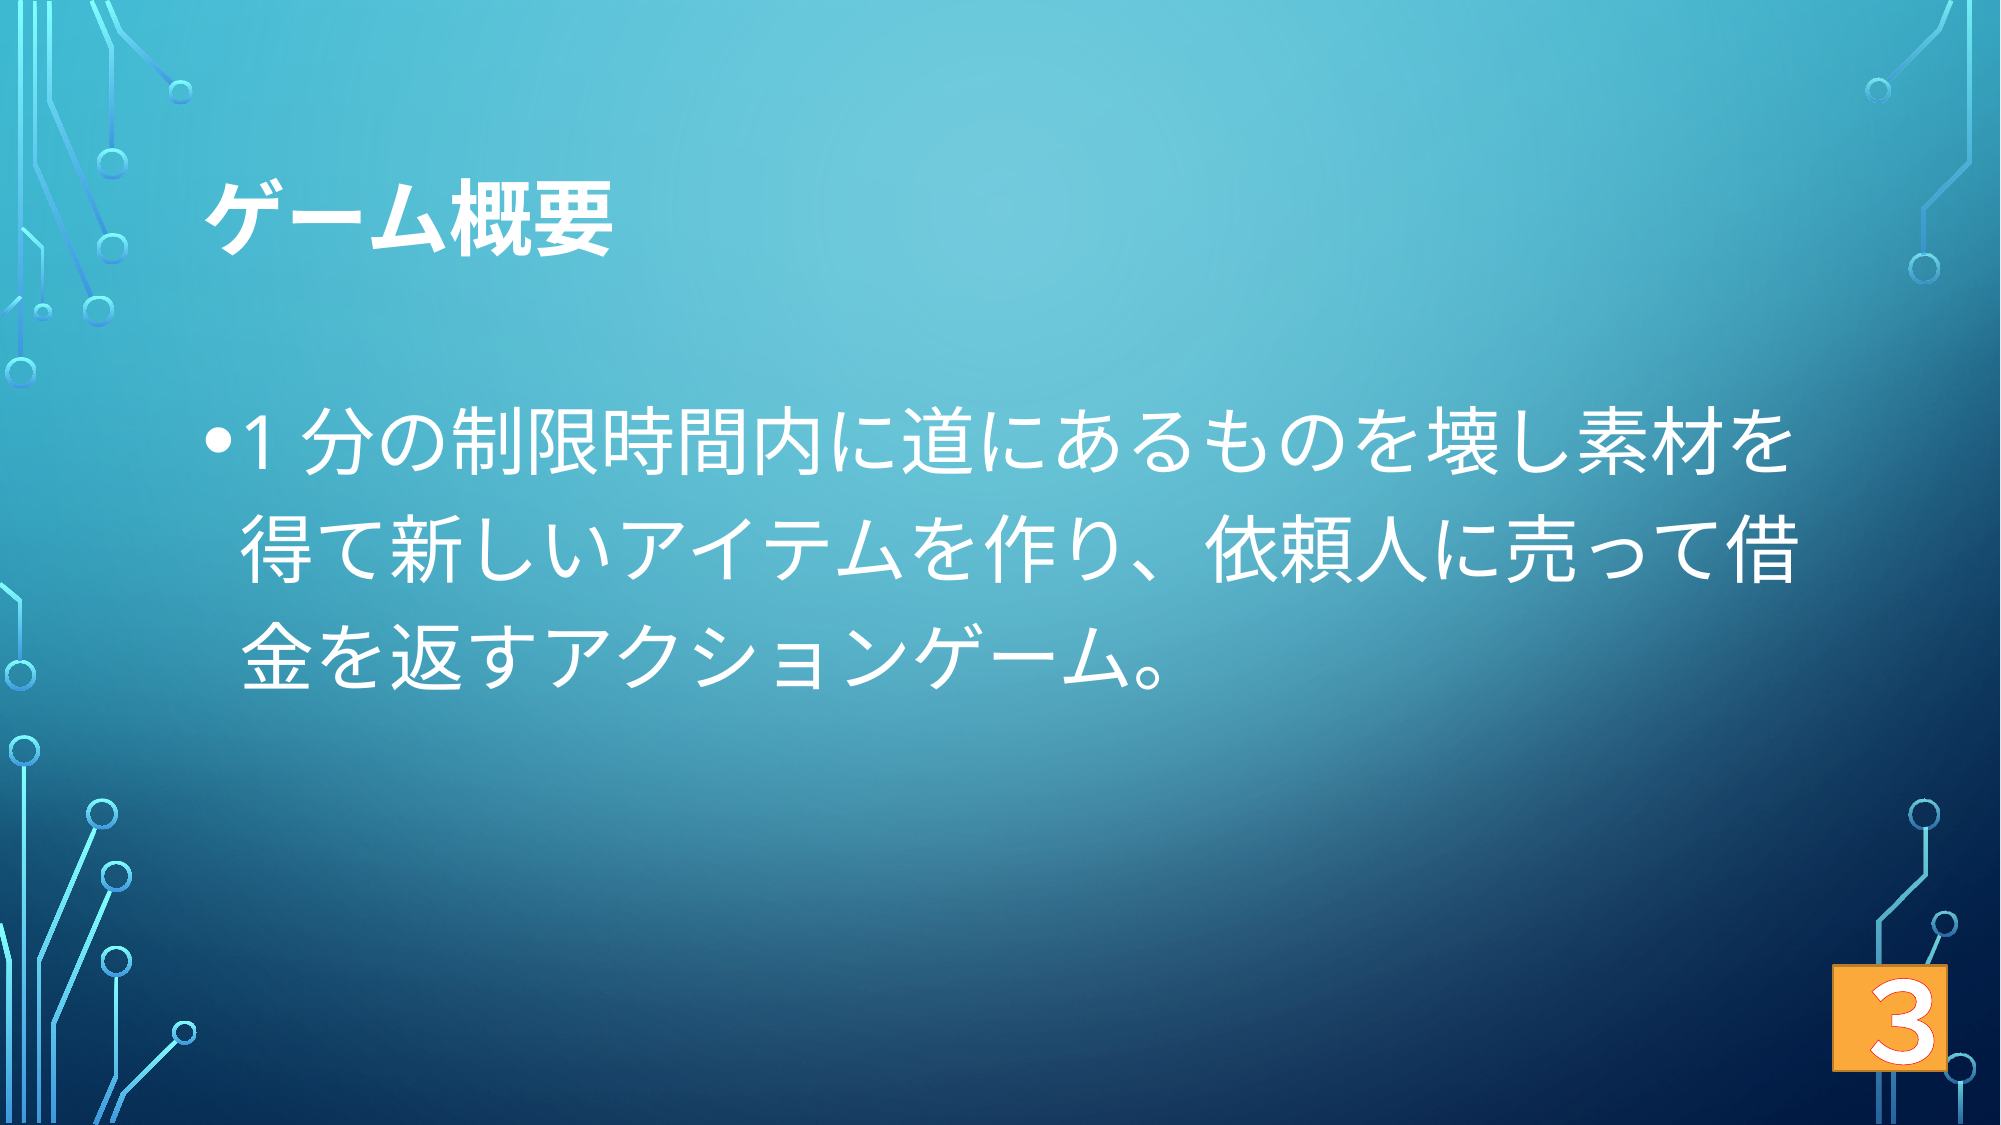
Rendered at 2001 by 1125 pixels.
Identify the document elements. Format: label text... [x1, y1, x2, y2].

title ゲーム概要 [187, 101, 1813, 344]
list 1分の制限時間内に道にあるものを壊し素材を得て新しいアイテムを作り、依頼人に売って借金を返すアクションゲーム。 [187, 369, 1881, 950]
text_box ３ [1832, 964, 1948, 1072]
